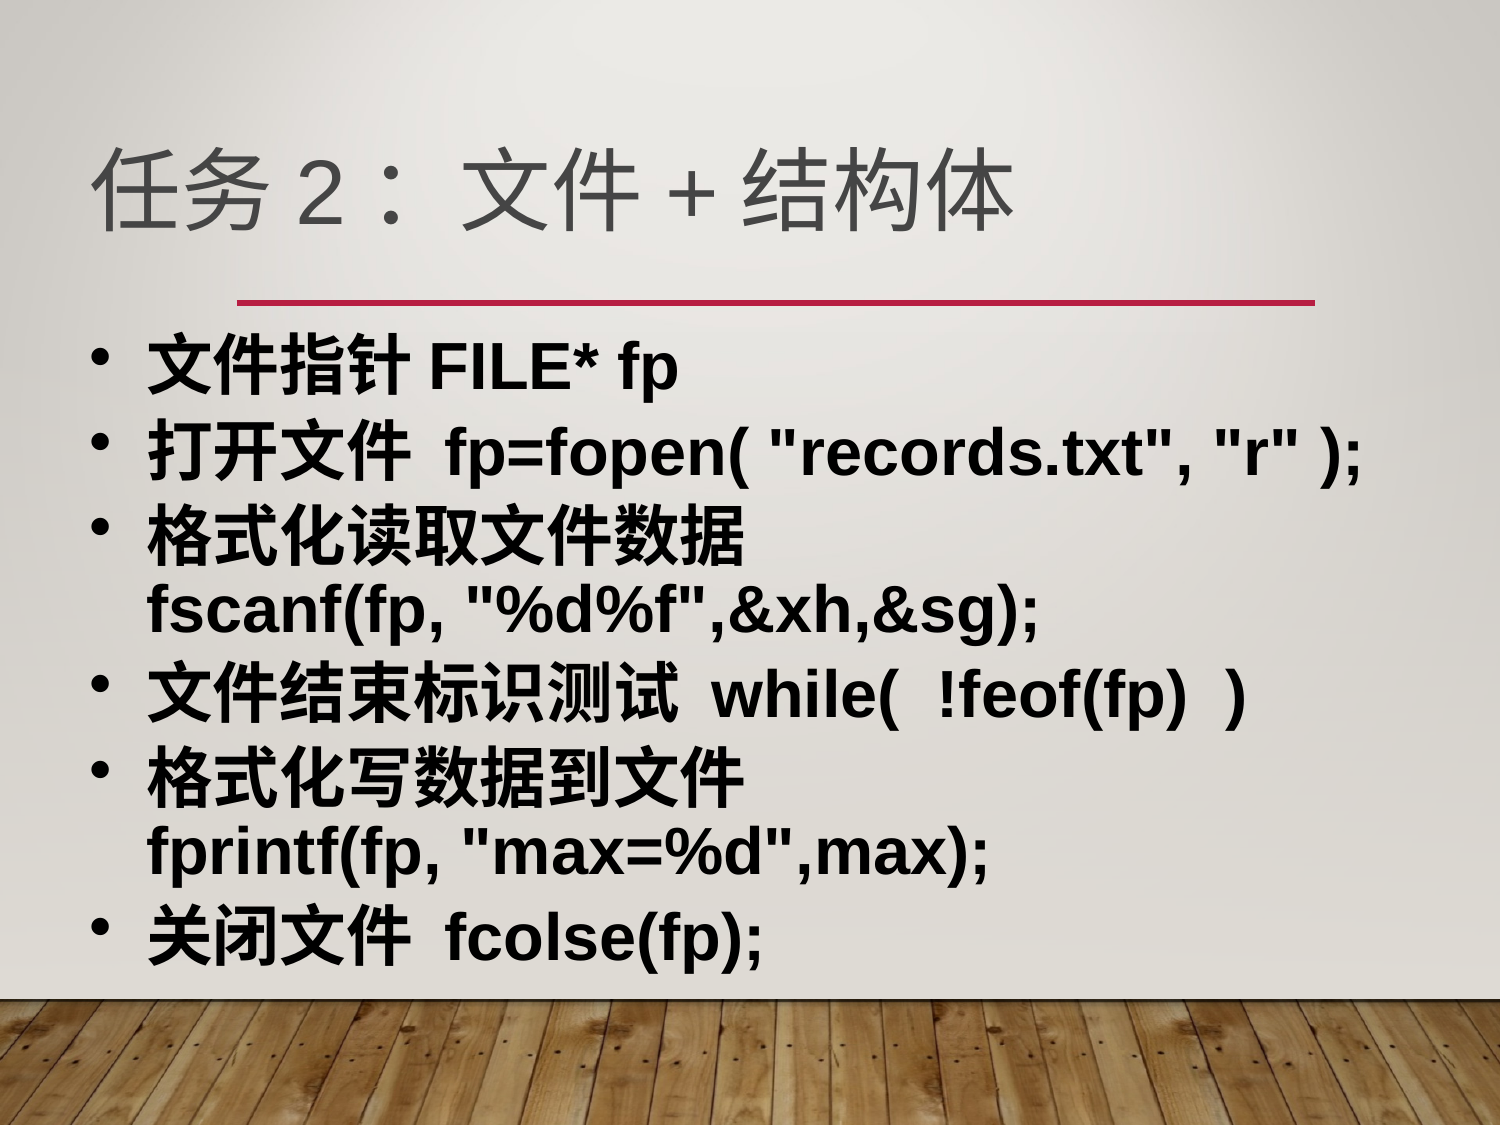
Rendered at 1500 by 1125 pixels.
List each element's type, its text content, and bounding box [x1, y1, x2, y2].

picture [0, 999, 1500, 1125]
text_box 文件指针FILE* fp 打开文件 fp=fopen( "records.txt", "r" ); 格式化读取文件数据 fscanf(fp, "%d%f",&xh,&sg); 文件结束标识测试 while( !feof(fp) ) 格式化写数据到文件 fprintf(fp, "max=%d",max); 关闭文件 fcolse(fp); [74, 324, 1425, 963]
picture [0, 0, 1500, 395]
text_box 任务2：文件+结构体 [74, 74, 1425, 300]
